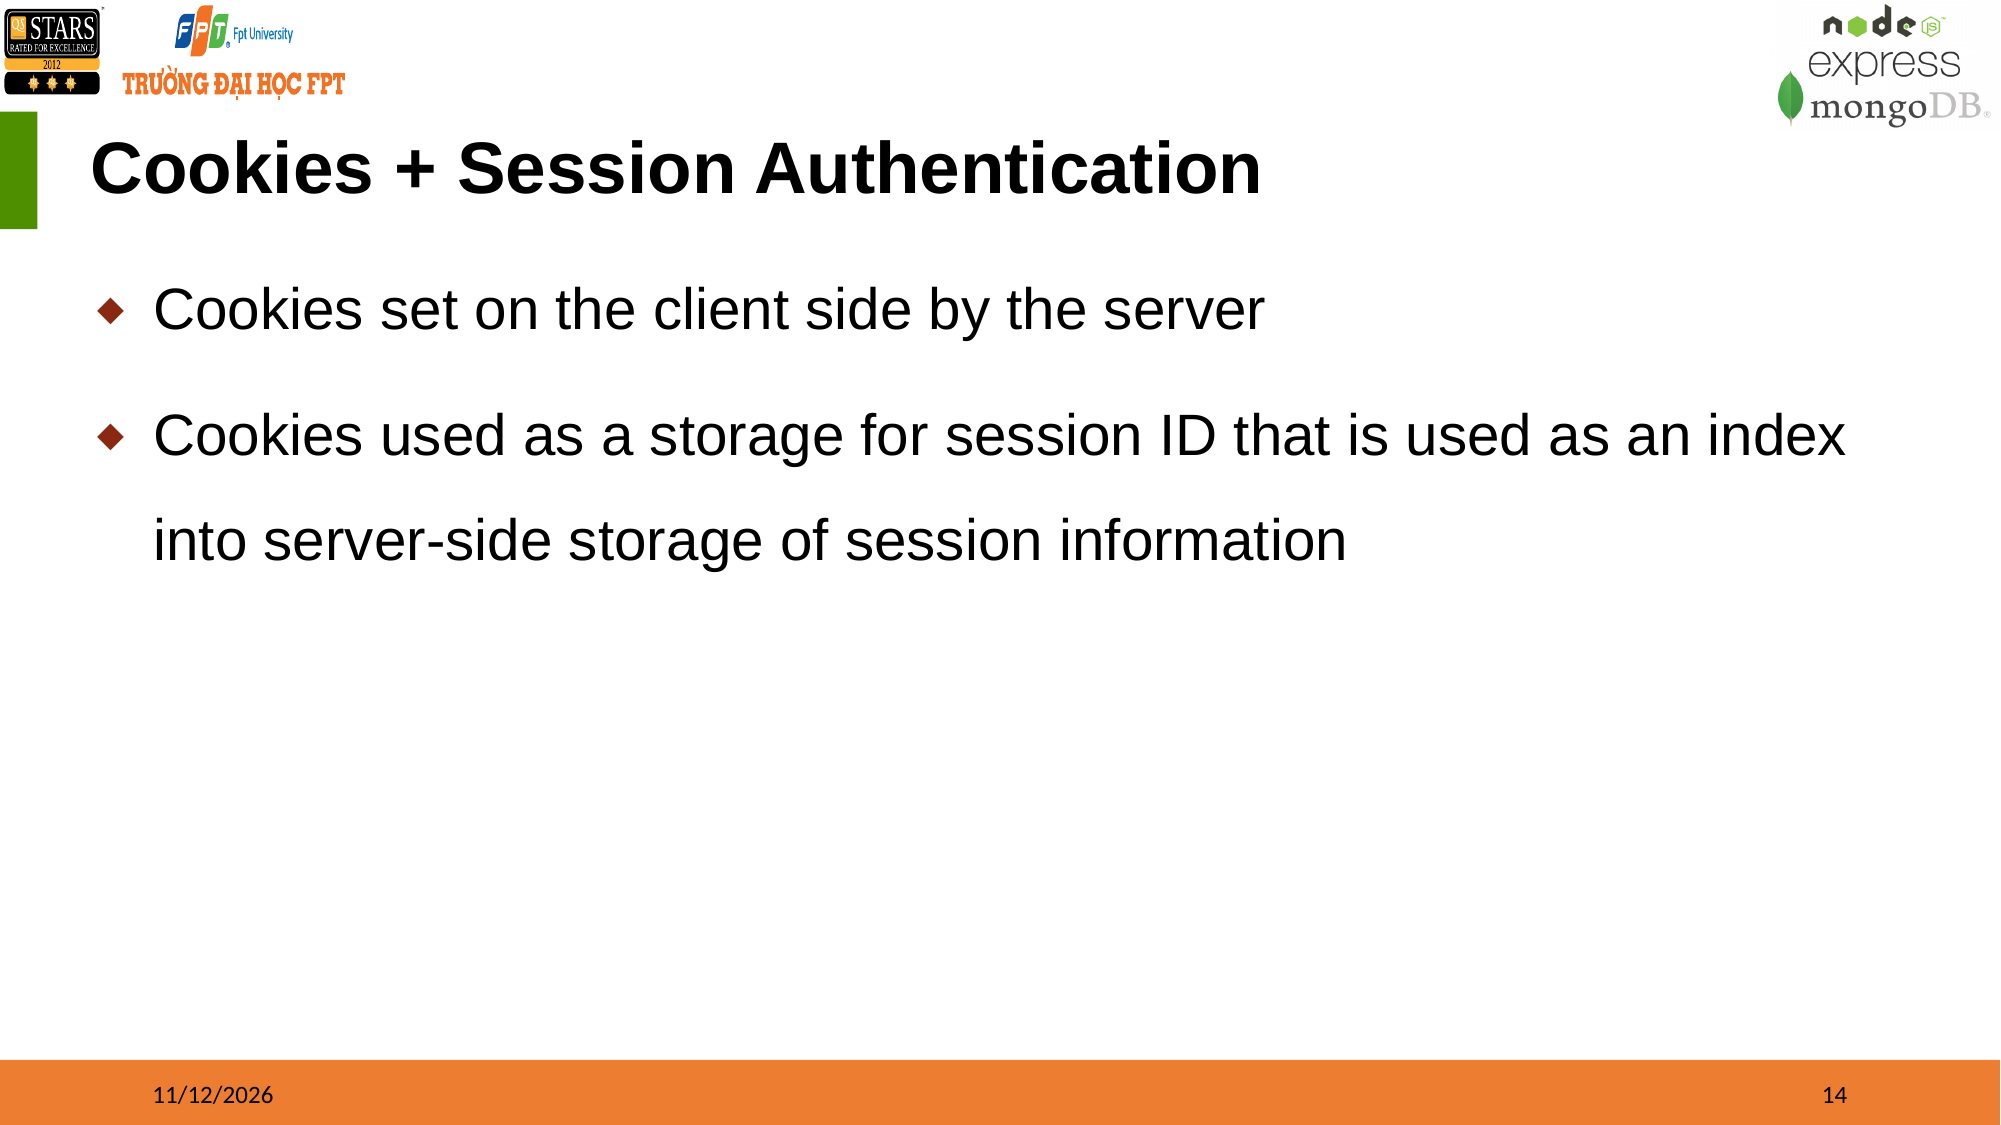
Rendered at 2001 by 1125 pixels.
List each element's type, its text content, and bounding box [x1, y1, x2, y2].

list Cookies set on the client side by the server Cookies used as a storage for session ID that is used as an index into server-side storage of session information [82, 229, 1916, 1047]
slide_number 14 [1412, 1063, 1863, 1124]
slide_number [137, 1063, 588, 1124]
title Cookies + Session Authentication [37, 111, 1978, 230]
picture [1768, 0, 2000, 130]
